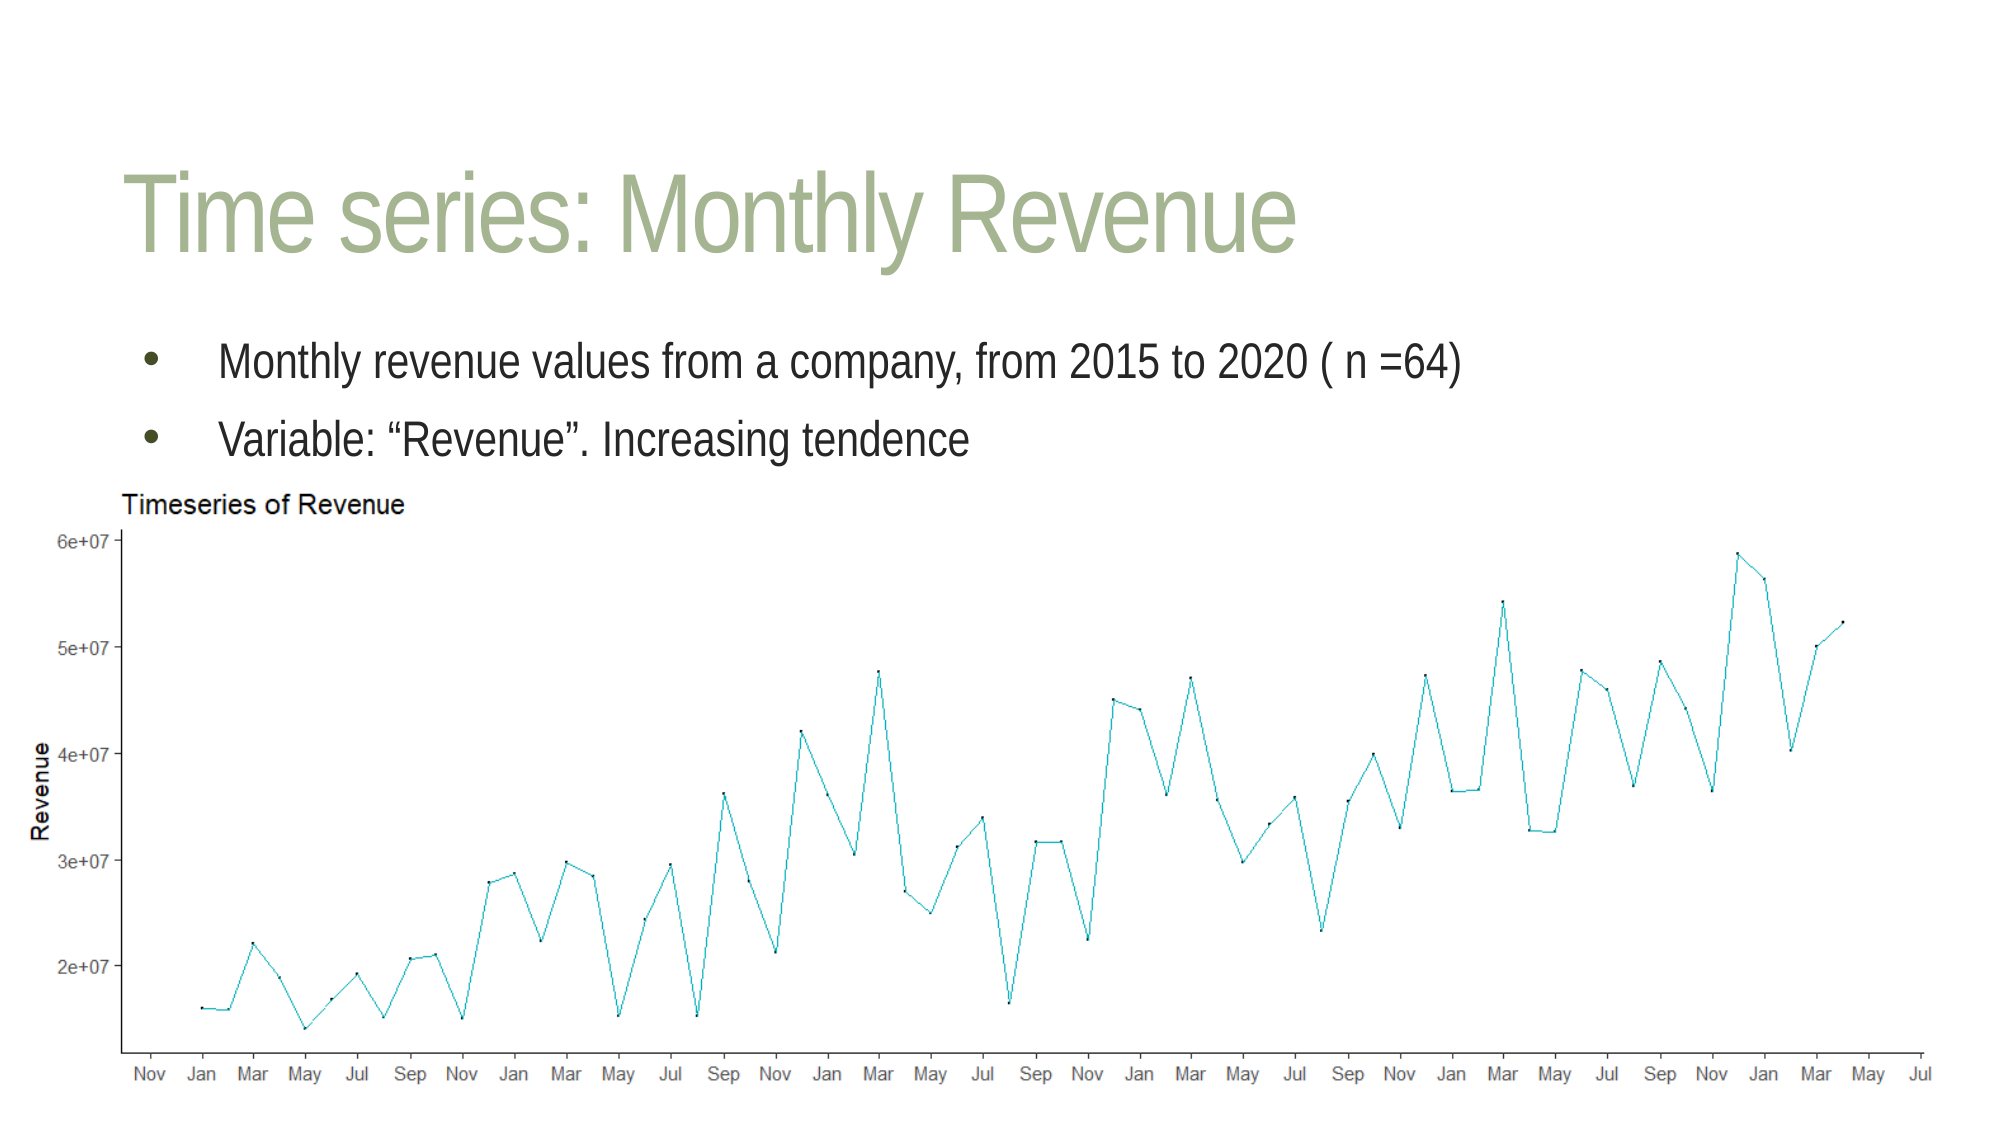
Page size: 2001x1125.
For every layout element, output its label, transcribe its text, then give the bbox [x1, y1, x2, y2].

list Monthly revenue values from a company, from 2015 to 2020 ( n =64) Variable: “Revenue”. Increasing tendence [127, 329, 1860, 480]
title Time series: Monthly Revenue [107, 81, 1875, 354]
picture [17, 480, 1937, 1125]
